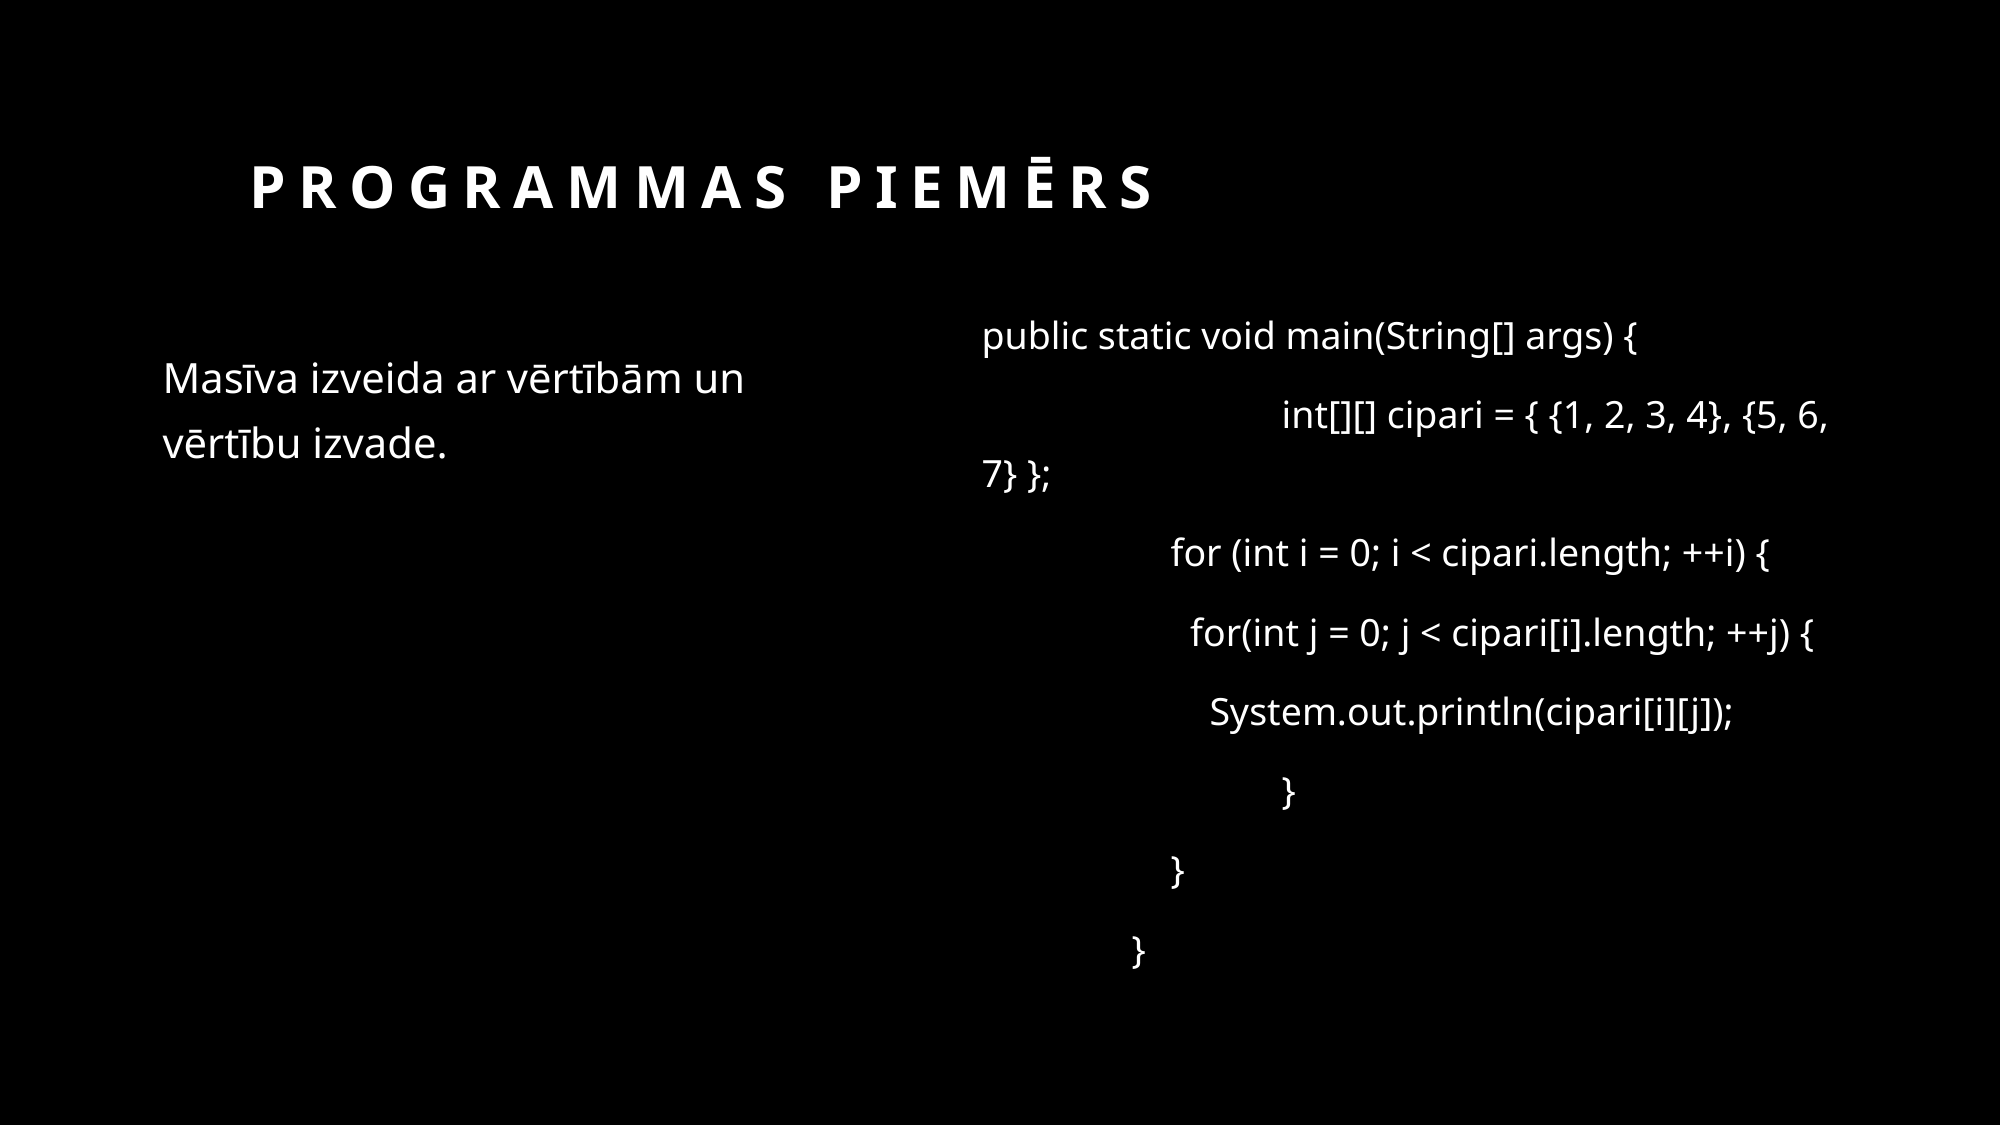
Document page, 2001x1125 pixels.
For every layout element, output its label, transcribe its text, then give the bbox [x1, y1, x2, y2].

text_box Masīva izveida ar vērtībām un vērtību izvade. [147, 329, 881, 1065]
list public static void main(String[] args) { int[][] cipari = { {1, 2, 3, 4}, {5, 6, 7} }; for (int i = 0; i < cipari.length; ++i) { for(int j = 0; j < cipari[i].length; ++j) { System.out.println(cipari[i][j]); } } } [966, 291, 1920, 917]
title PROGRAMMAS PIEMĒRS [234, 171, 1750, 313]
